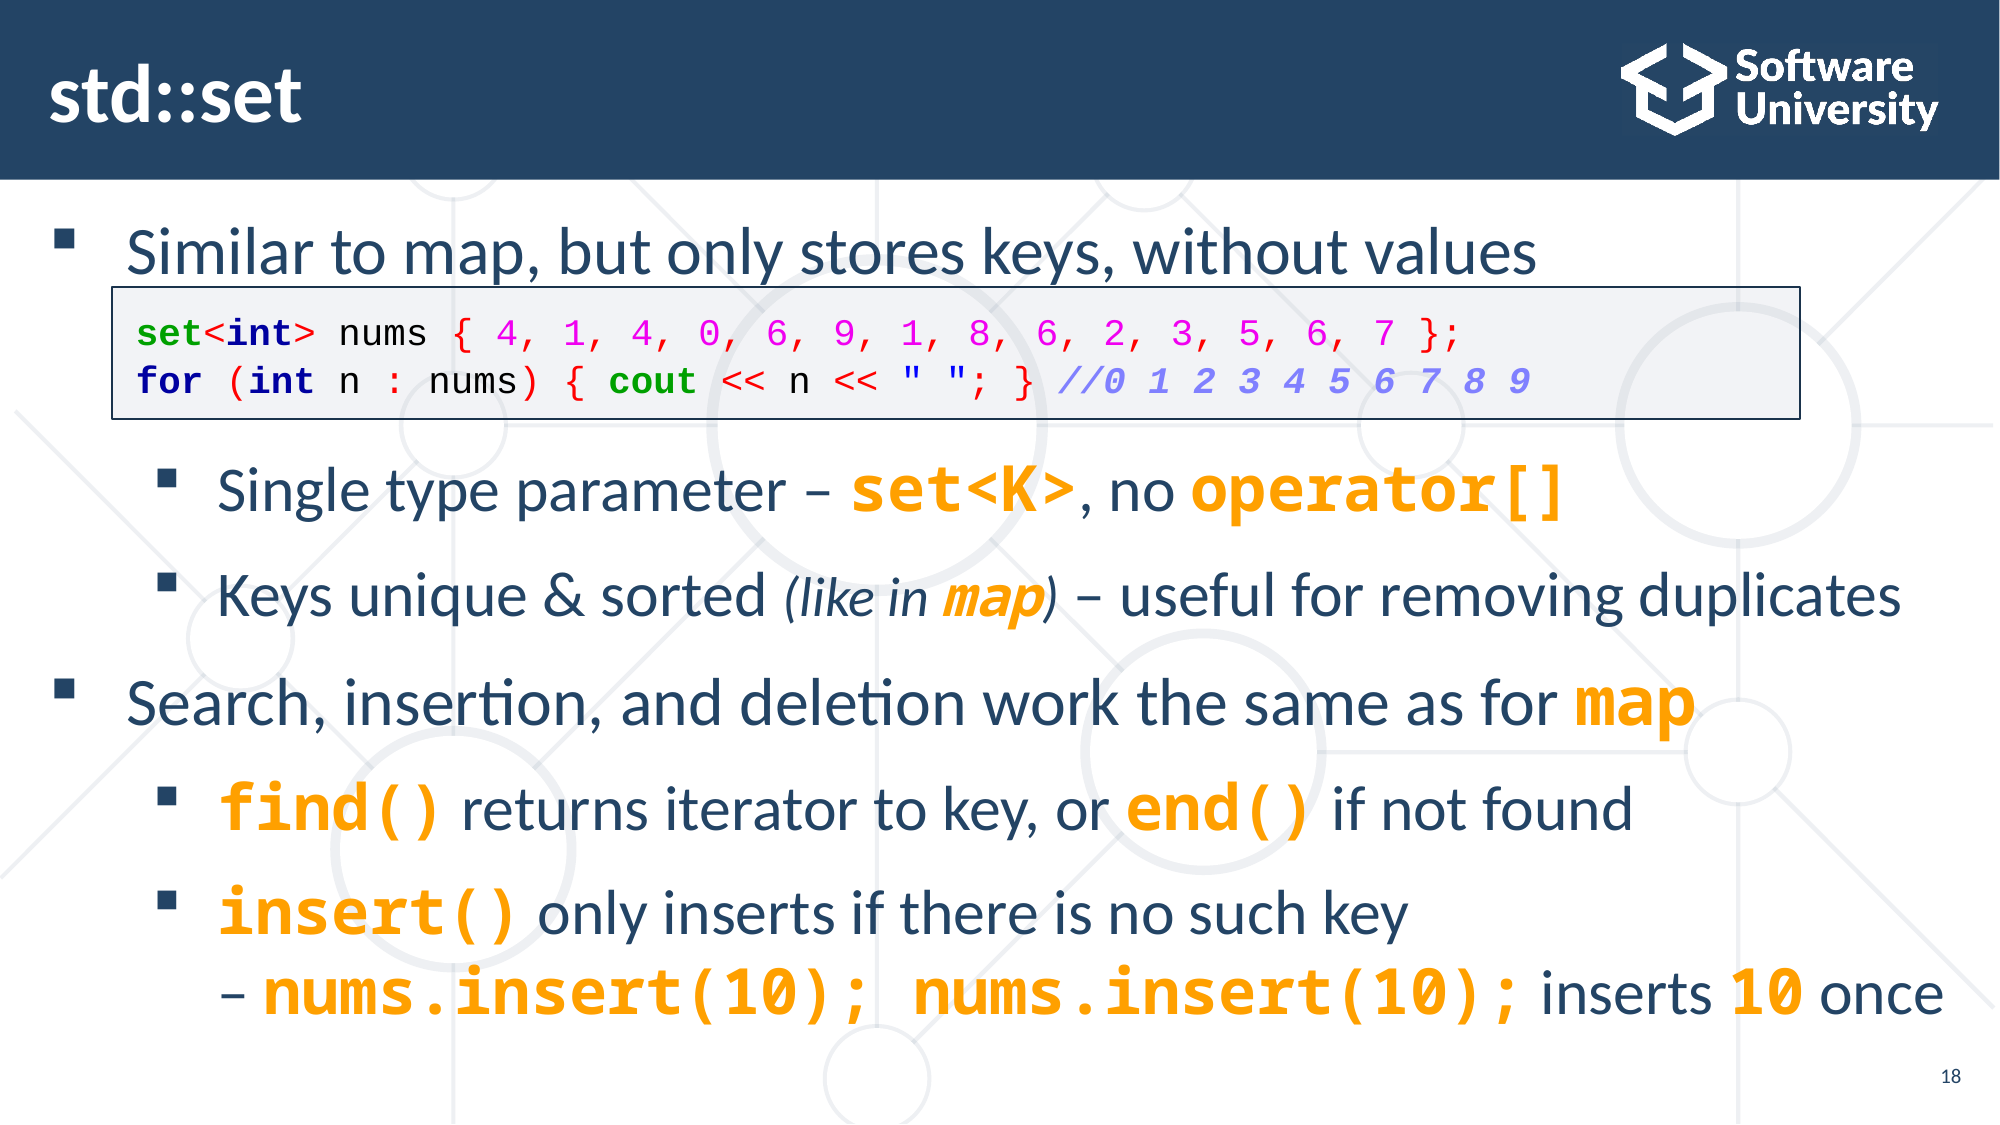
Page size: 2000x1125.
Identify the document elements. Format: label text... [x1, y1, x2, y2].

slide_number 18 [1896, 1049, 1968, 1101]
text_box set<int> nums { 4, 1, 4, 0, 6, 9, 1, 8, 6, 2, 3, 5, 6, 7 }; for (int n : nums) { cout << n << " "; } //0 1 2 3 4 5 6 7 8 9 [112, 287, 1800, 420]
picture [1621, 43, 1939, 136]
list Similar to map, but only stores keys, without values Single type parameter – set<K>, no operator[] Keys unique & sorted (like in map) – useful for removing duplicates Search, insertion, and deletion work the same as for map find() returns iterator to key, or end() if not found insert() only inserts if there is no such key – nums.insert(10); nums.insert(10); inserts 10 once [31, 196, 1970, 1050]
title std::set [31, 16, 1591, 162]
